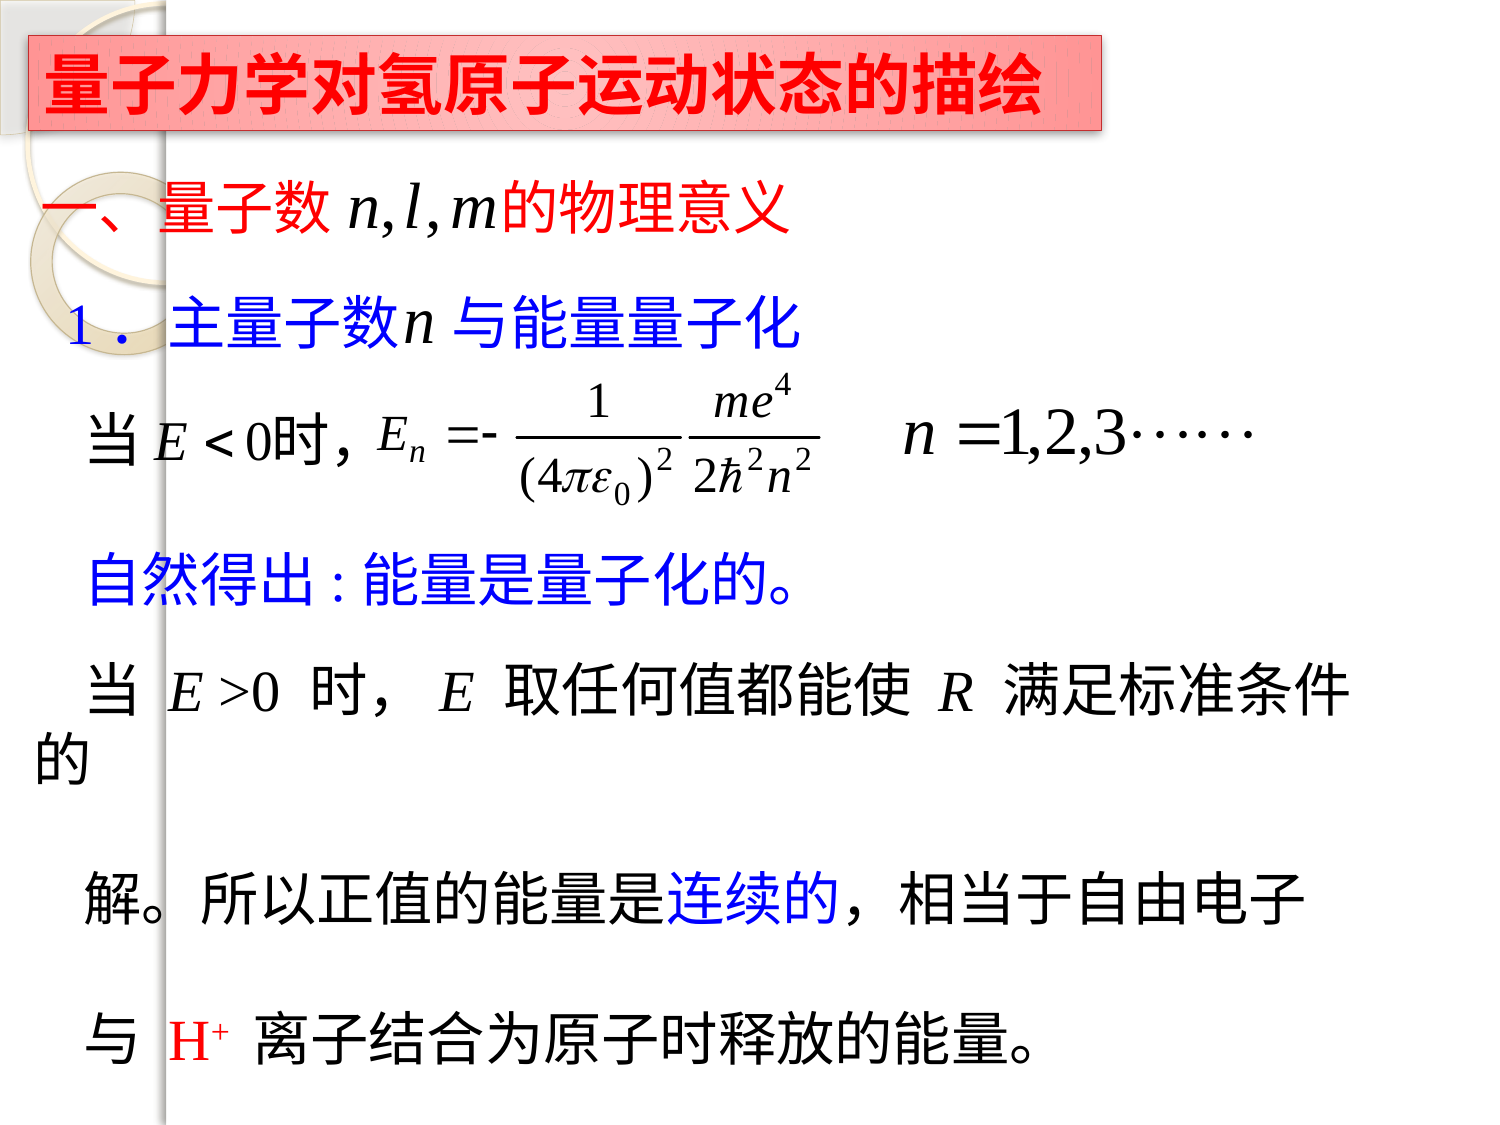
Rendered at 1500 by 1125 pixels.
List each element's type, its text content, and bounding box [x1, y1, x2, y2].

text_box 当 E >0 时，E 取任何值都能使 R 满足标准条件的 解。所以正值的能量是连续的，相当于自由电子 与 H+ 离子结合为原子时释放的能量。 [18, 645, 1424, 1080]
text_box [50, 278, 985, 364]
text_box 量子力学对氢原子运动状态的描绘 [28, 35, 1102, 131]
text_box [25, 163, 965, 256]
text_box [68, 356, 1266, 623]
